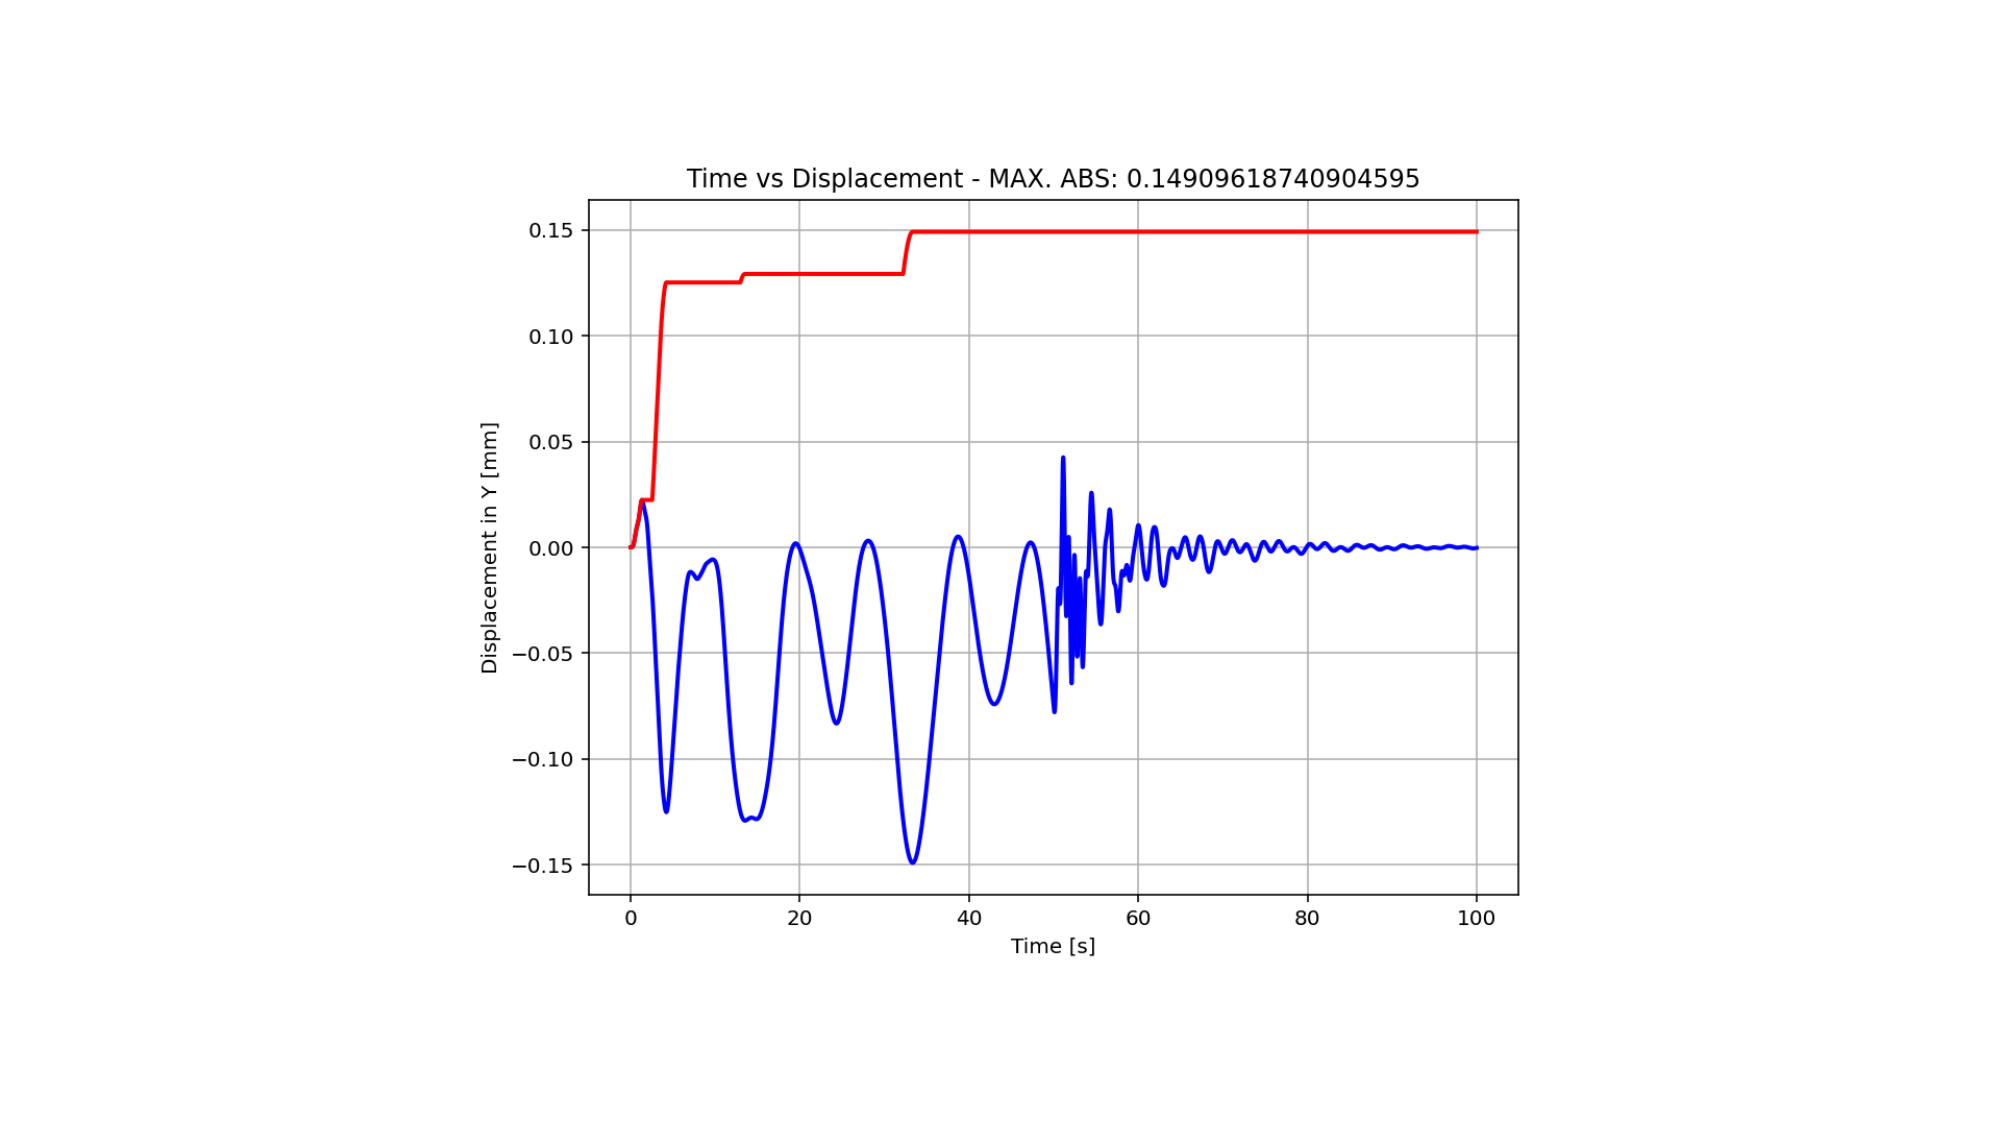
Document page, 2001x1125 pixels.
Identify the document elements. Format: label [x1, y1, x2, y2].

picture [466, 153, 1534, 972]
